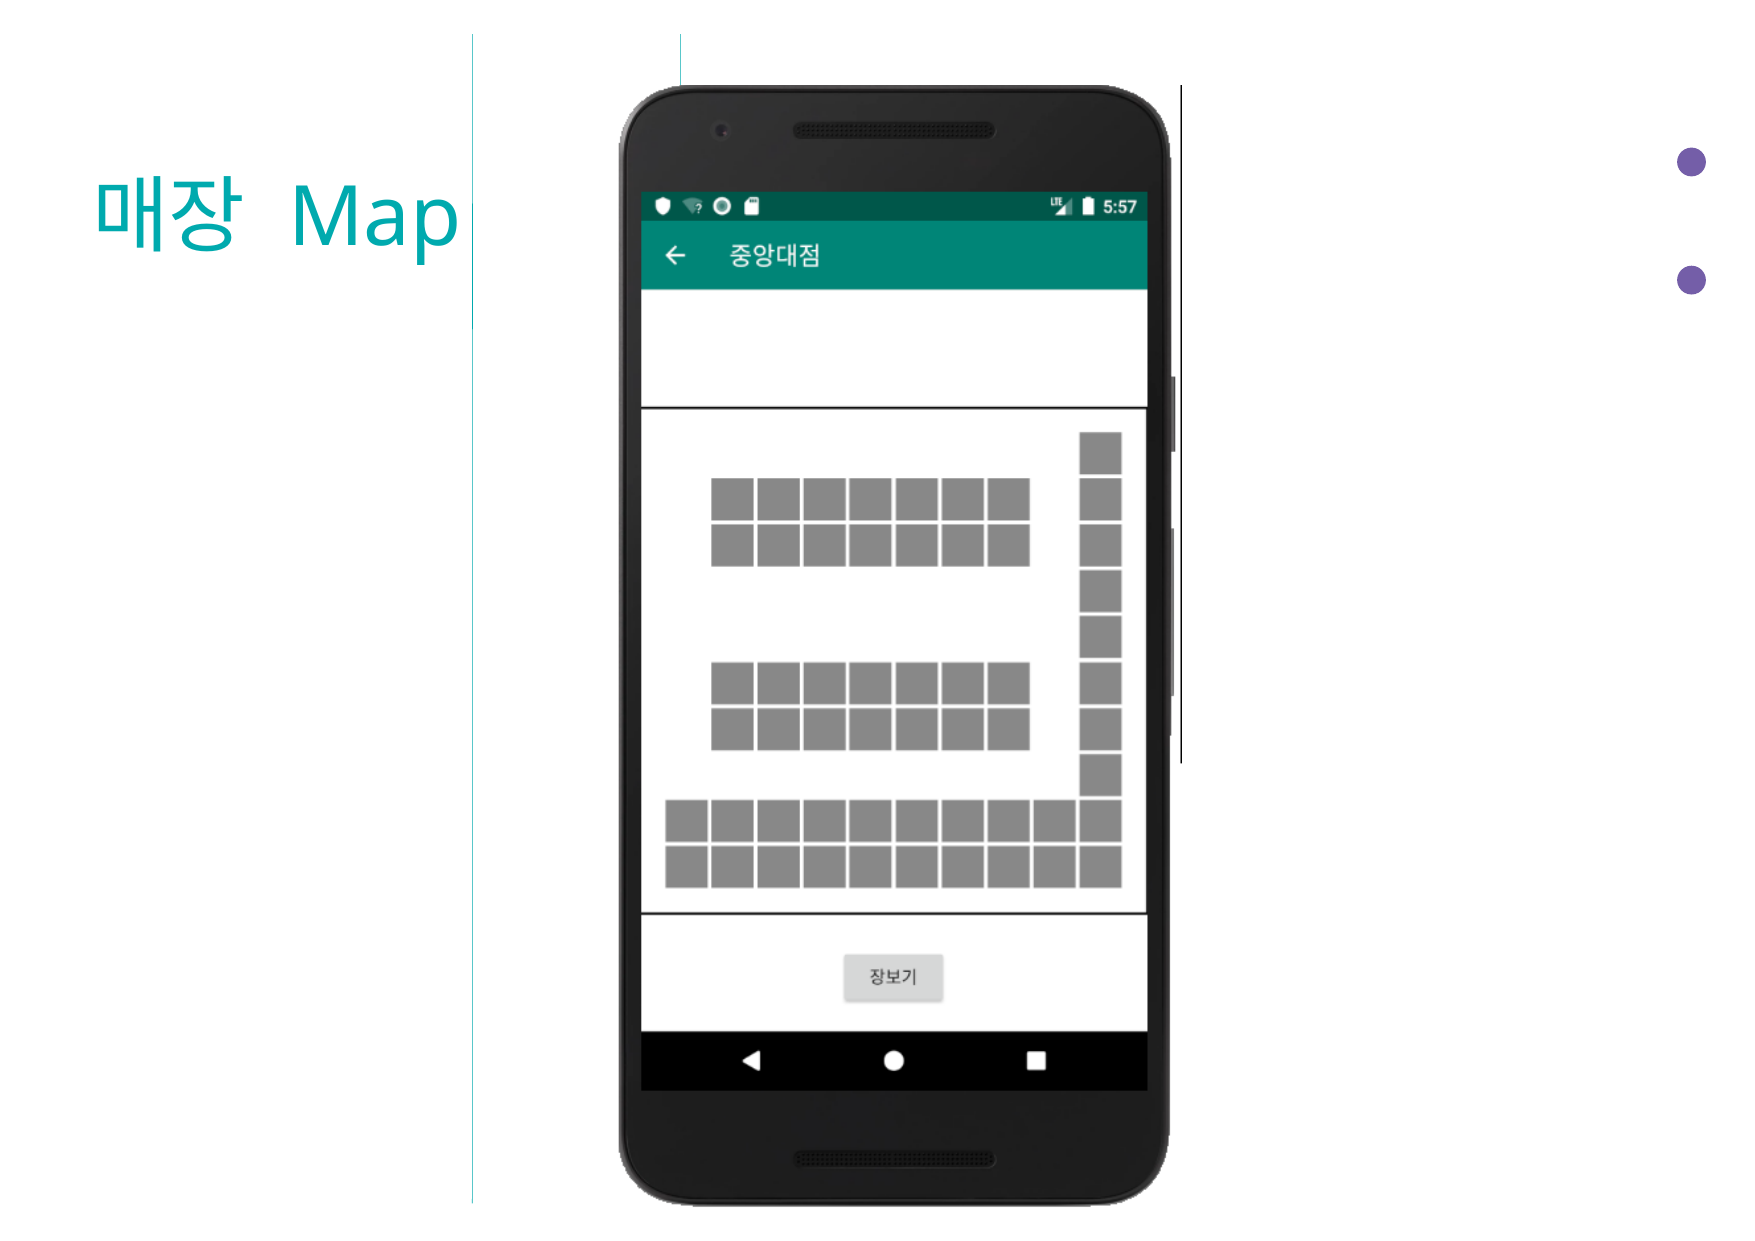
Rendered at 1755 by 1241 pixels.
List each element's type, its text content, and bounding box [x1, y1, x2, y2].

text_box 매장 Map [21, 116, 462, 530]
picture [611, 84, 1182, 1211]
